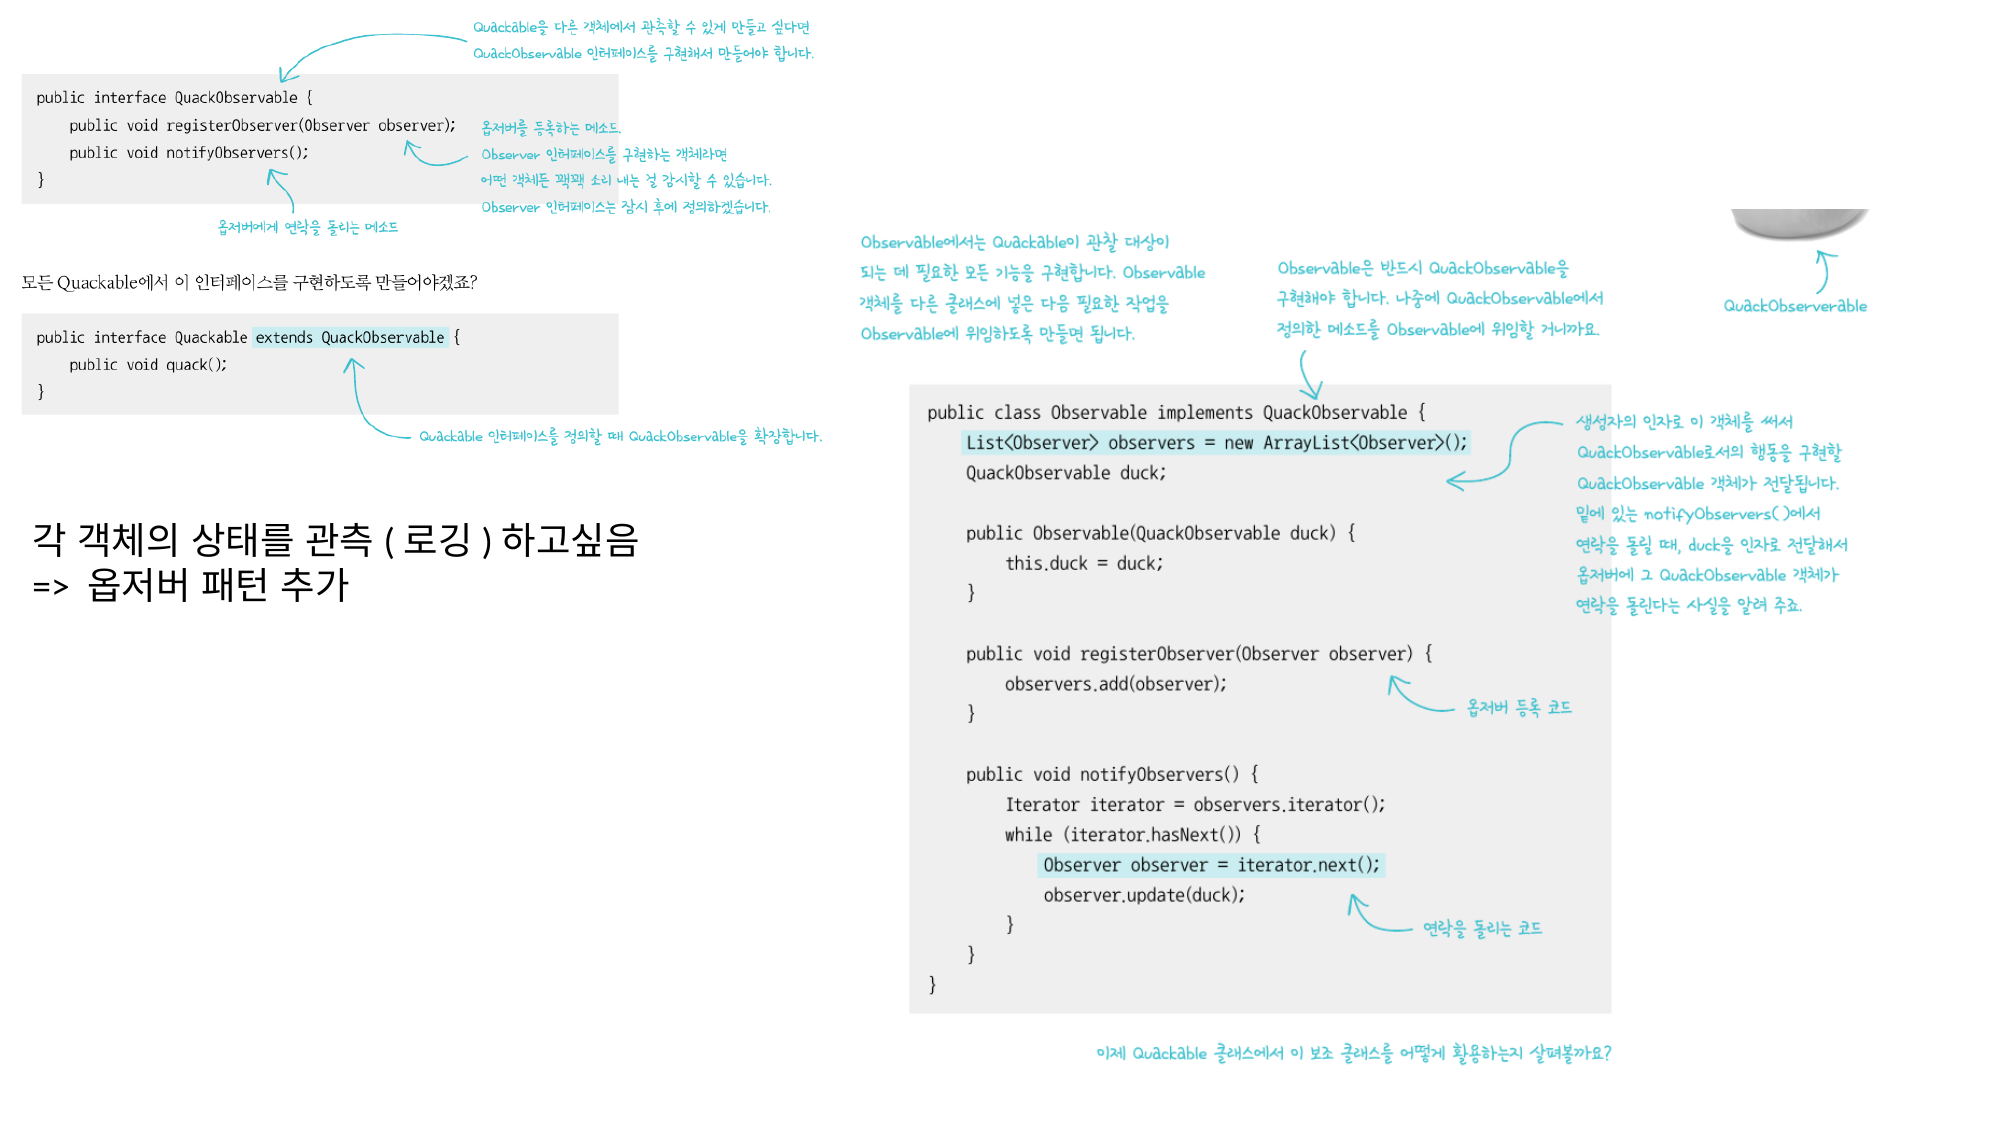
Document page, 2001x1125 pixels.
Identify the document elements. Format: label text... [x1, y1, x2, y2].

picture [12, 1, 1887, 1103]
text_box 각 객체의 상태를 관측(로깅)하고싶음 => 옵저버 패턴 추가 [17, 509, 655, 615]
